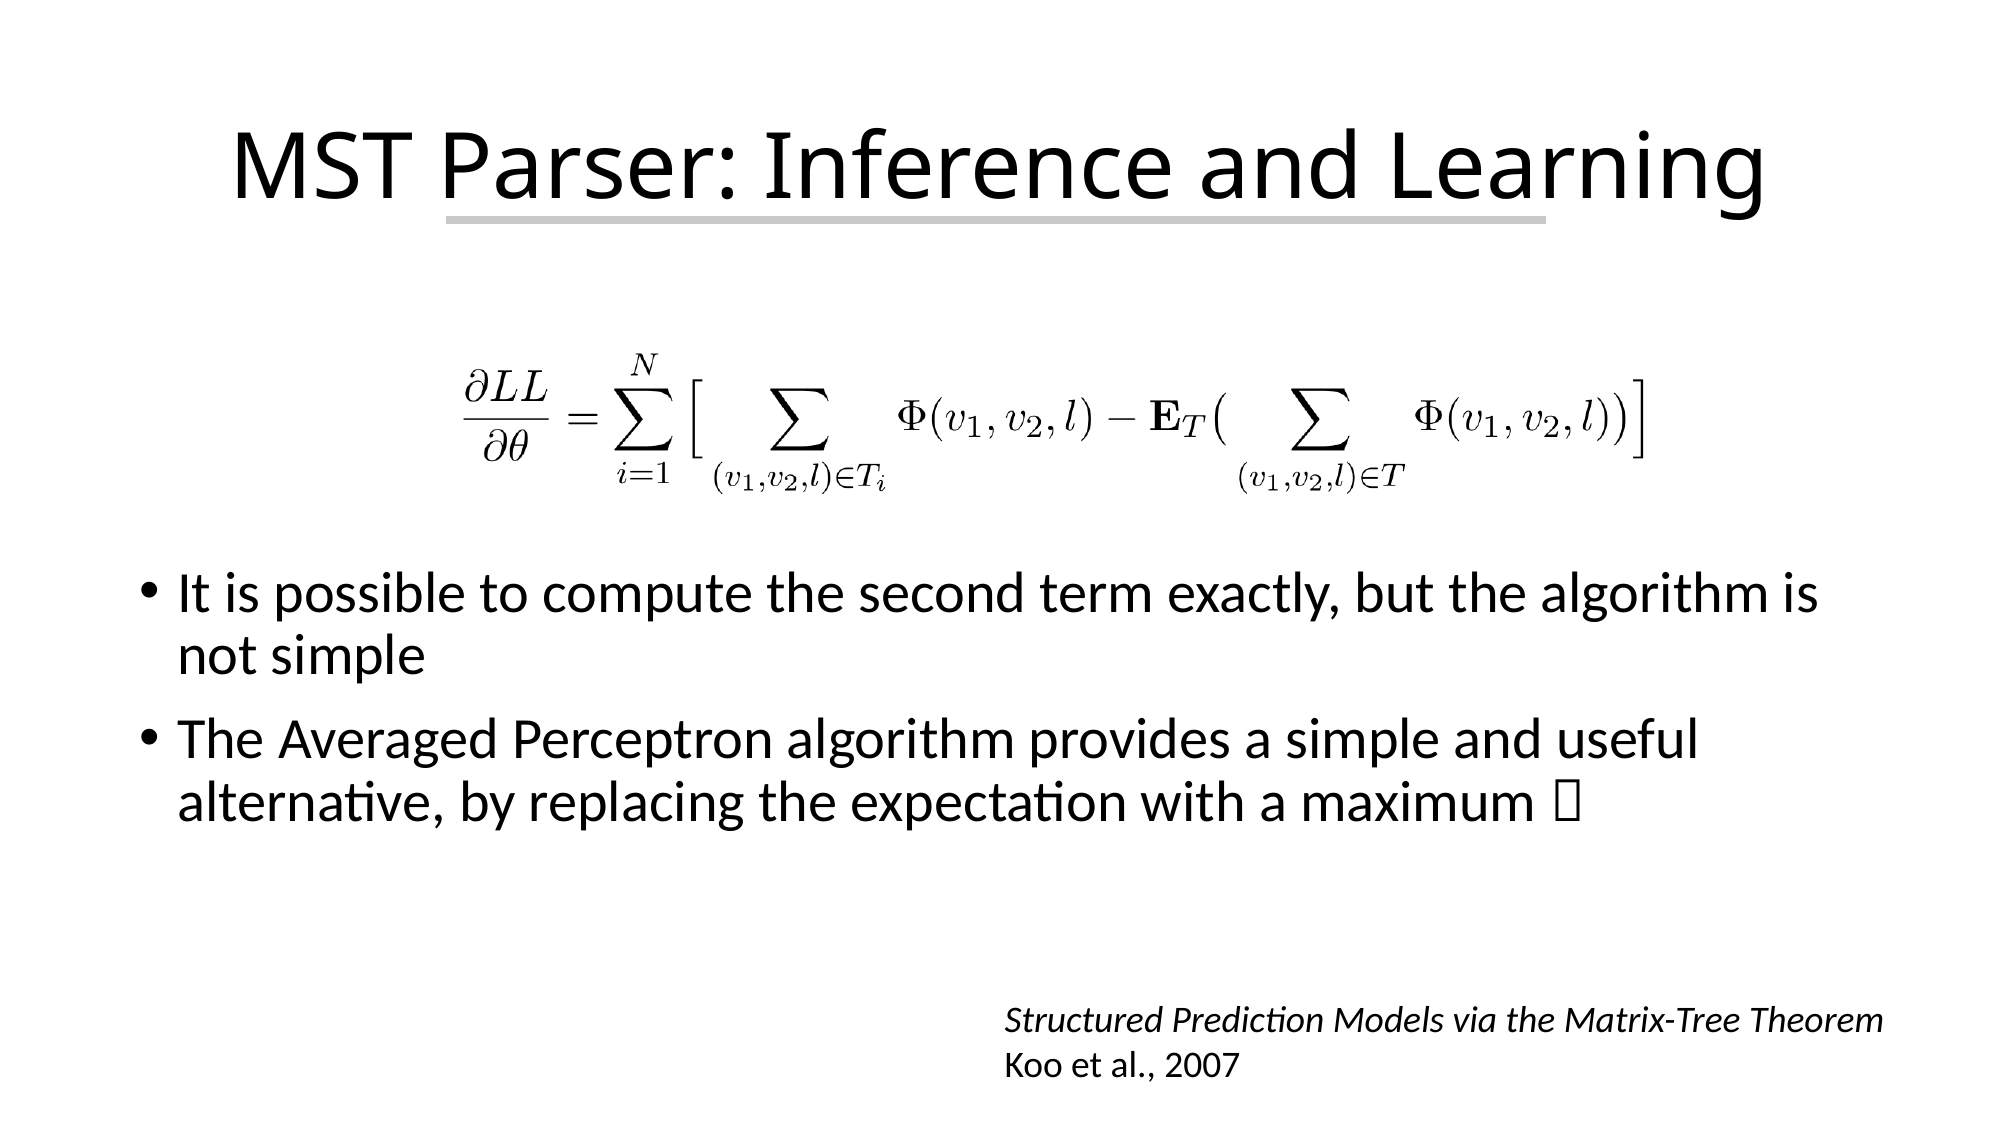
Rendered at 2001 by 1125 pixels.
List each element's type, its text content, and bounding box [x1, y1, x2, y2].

text_box Structured Prediction Models via the Matrix-Tree Theorem Koo et al., 2007 [989, 987, 1900, 1092]
picture [445, 326, 1705, 498]
title MST Parser: Inference and Learning [137, 59, 1863, 278]
list It is possible to compute the second term exactly, but the algorithm is not simple The Averaged Perceptron algorithm provides a simple and useful alternative, by replacing the expectation with a maximum  [124, 463, 1876, 1125]
